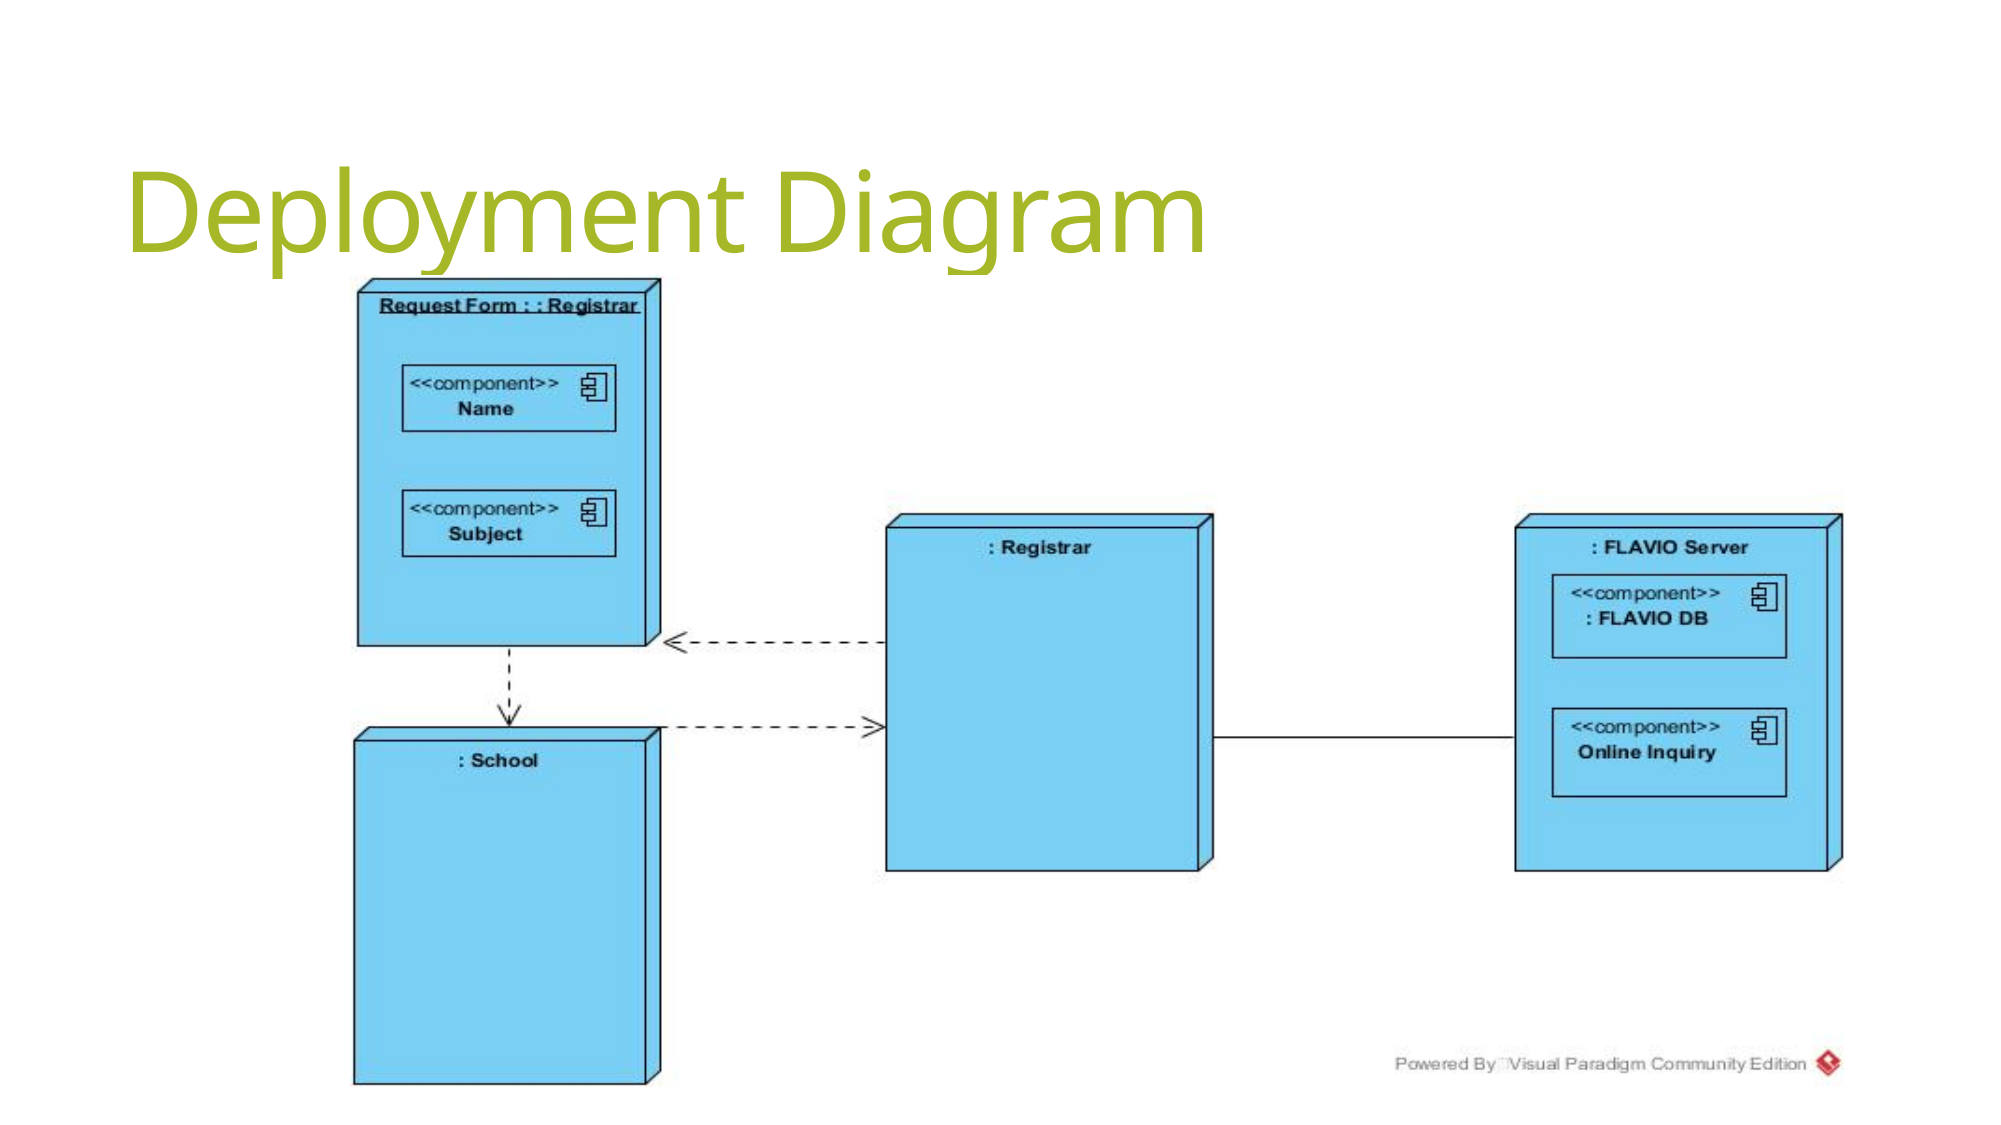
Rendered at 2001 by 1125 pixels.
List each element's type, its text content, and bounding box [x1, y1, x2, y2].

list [349, 275, 1851, 1093]
title Deployment Diagram [107, 81, 1875, 354]
